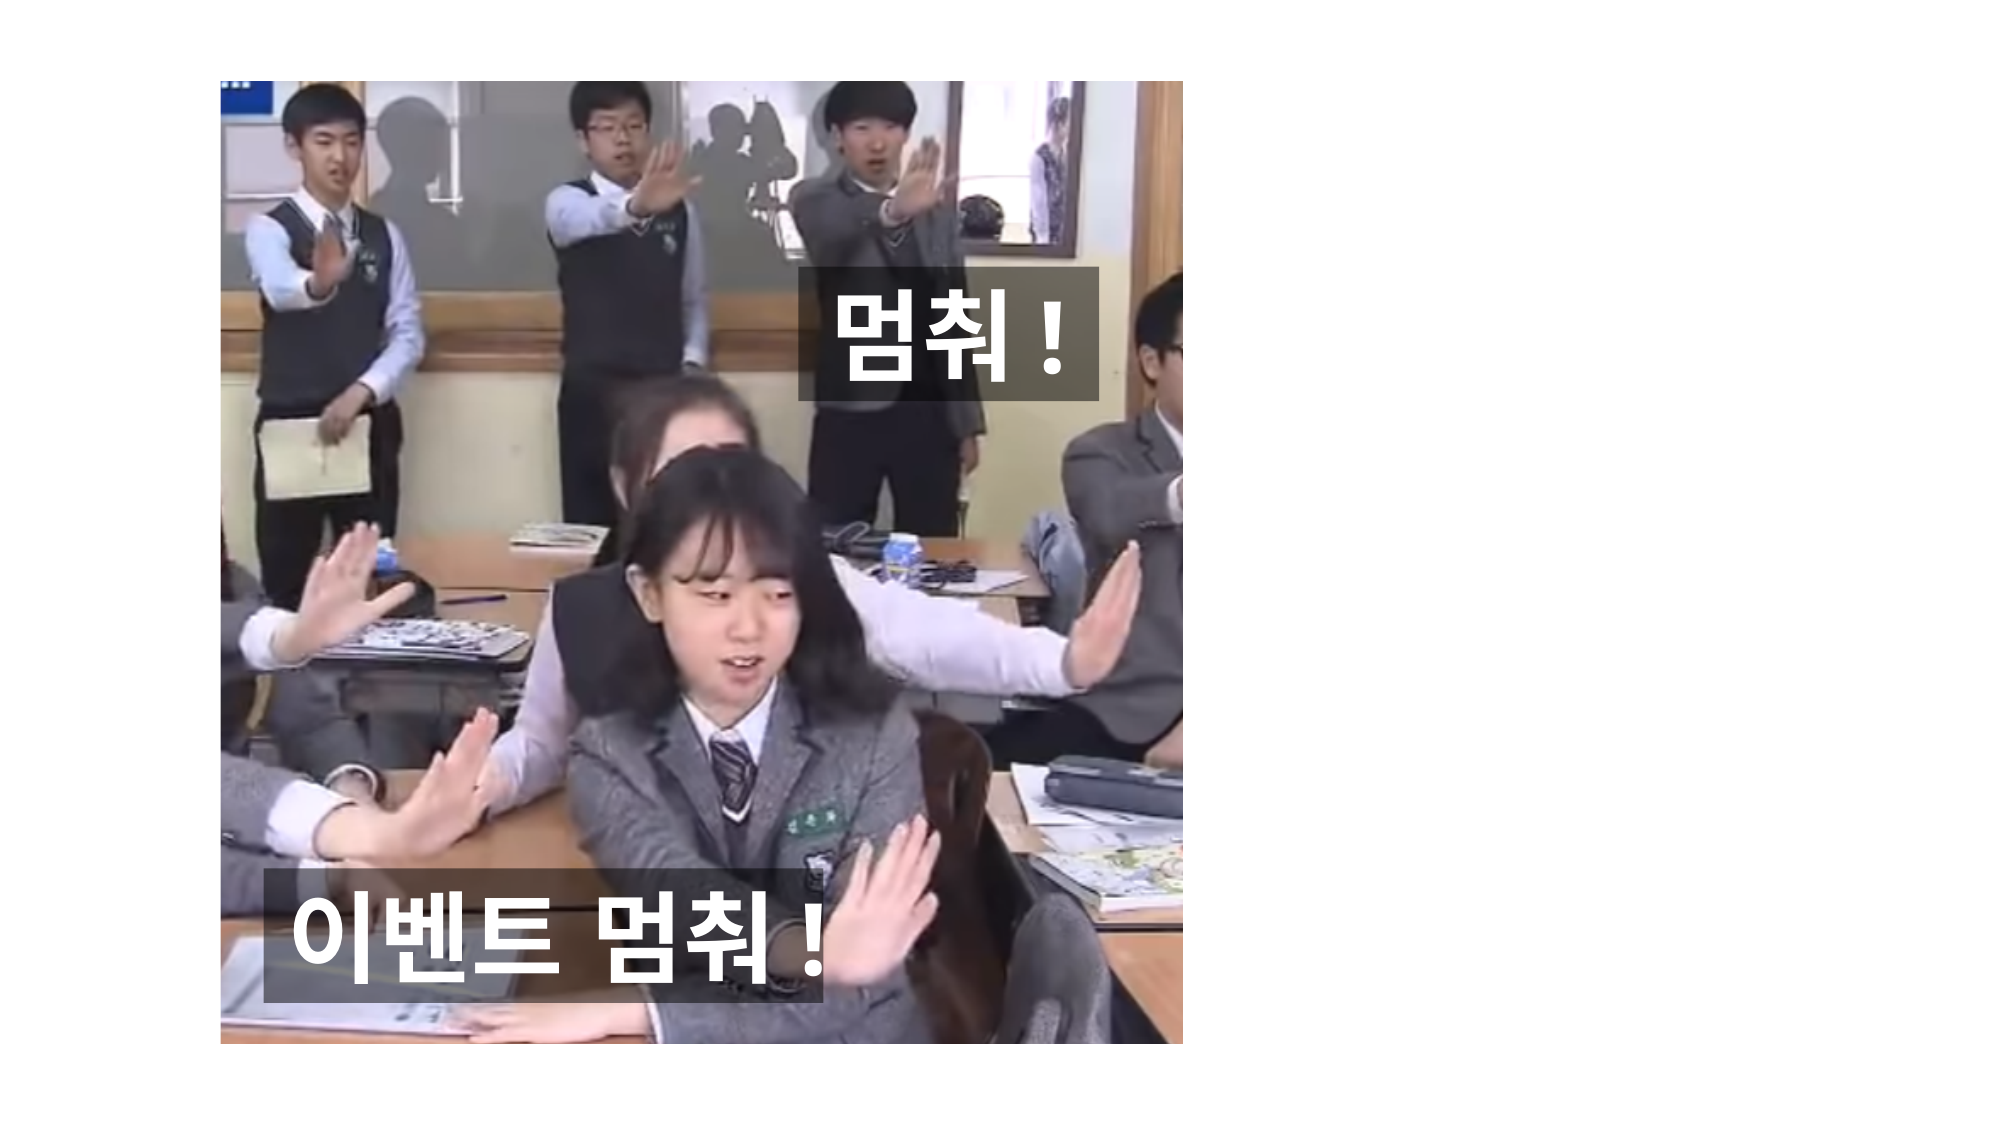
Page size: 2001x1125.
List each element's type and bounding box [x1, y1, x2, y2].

text_box [220, 81, 1183, 1044]
